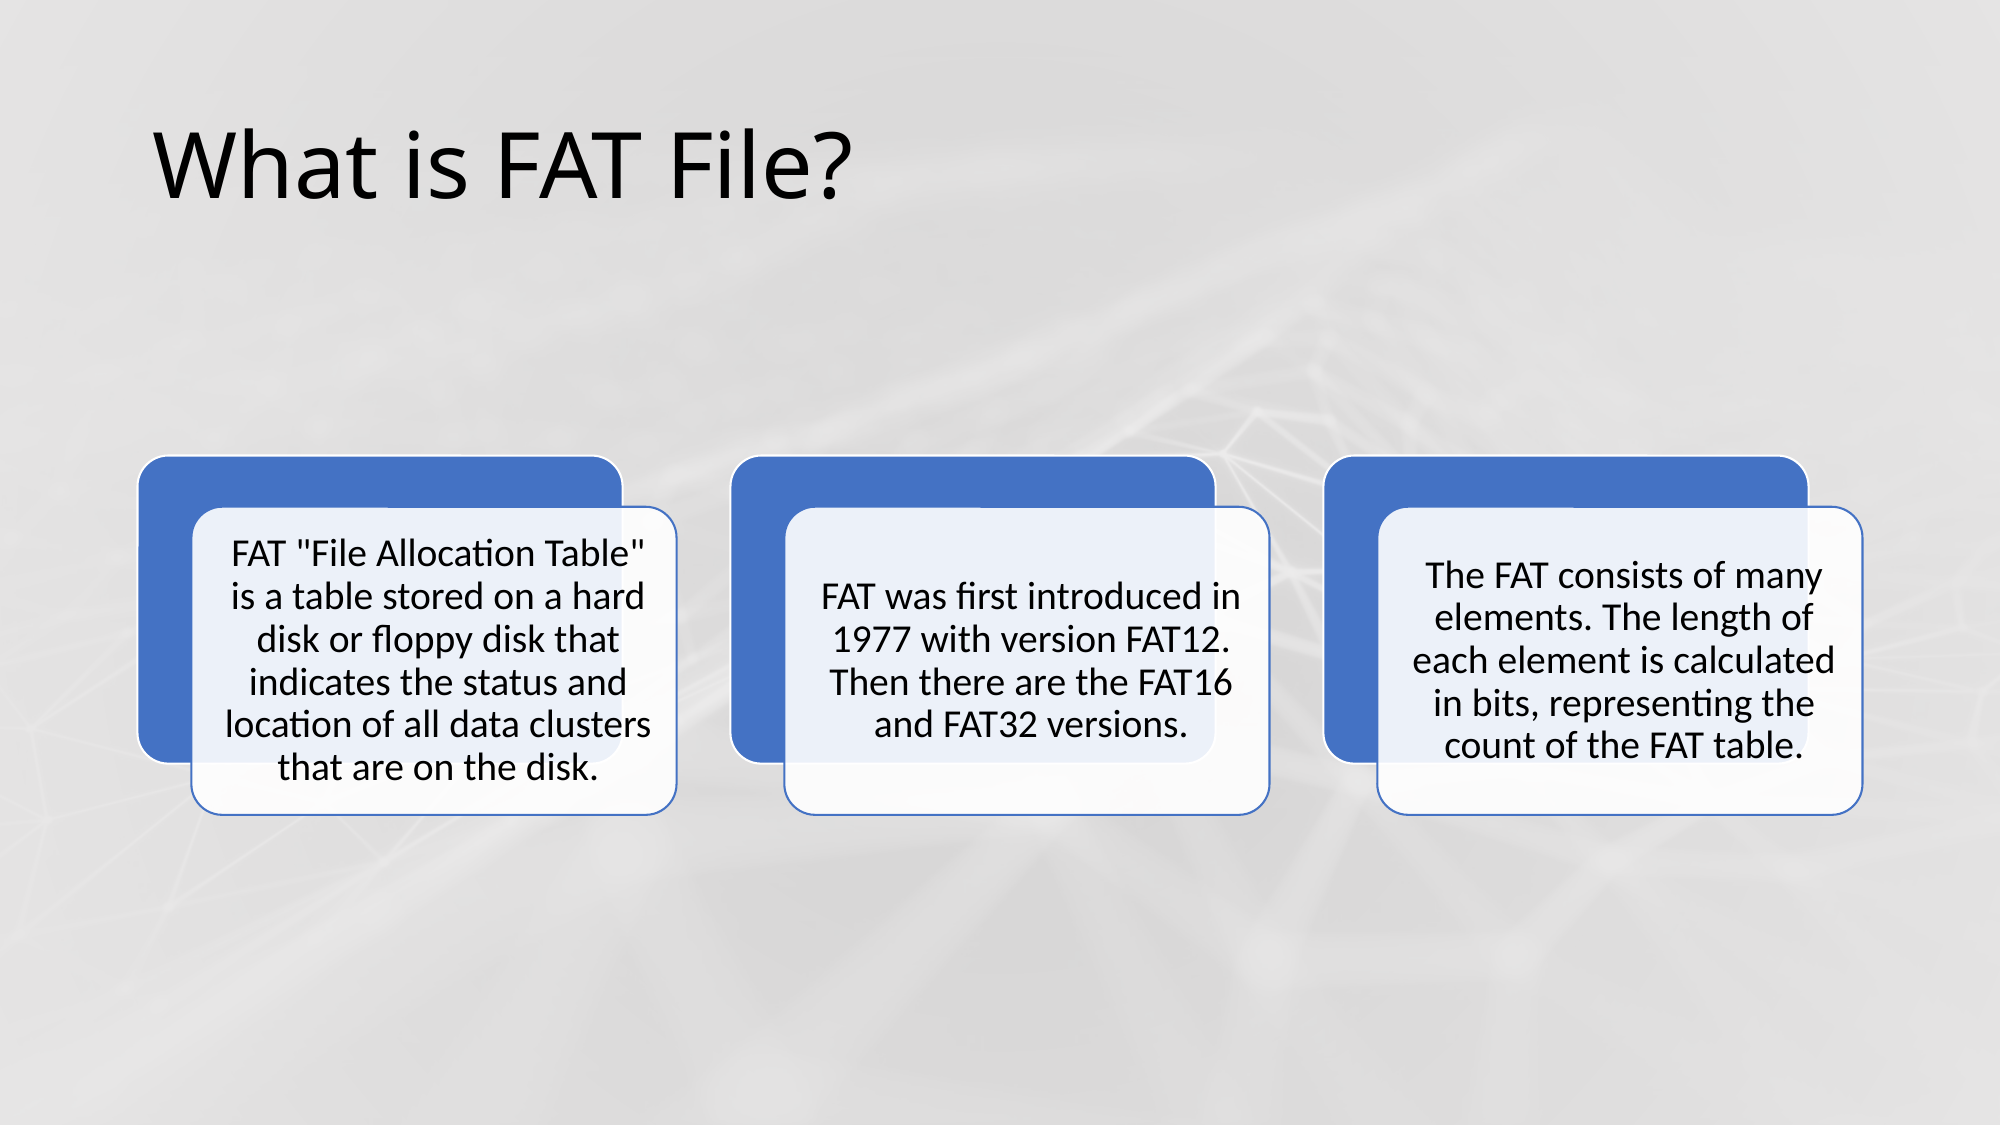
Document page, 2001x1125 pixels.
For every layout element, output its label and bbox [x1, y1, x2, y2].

picture [0, 0, 2000, 1125]
list [137, 257, 1863, 1014]
